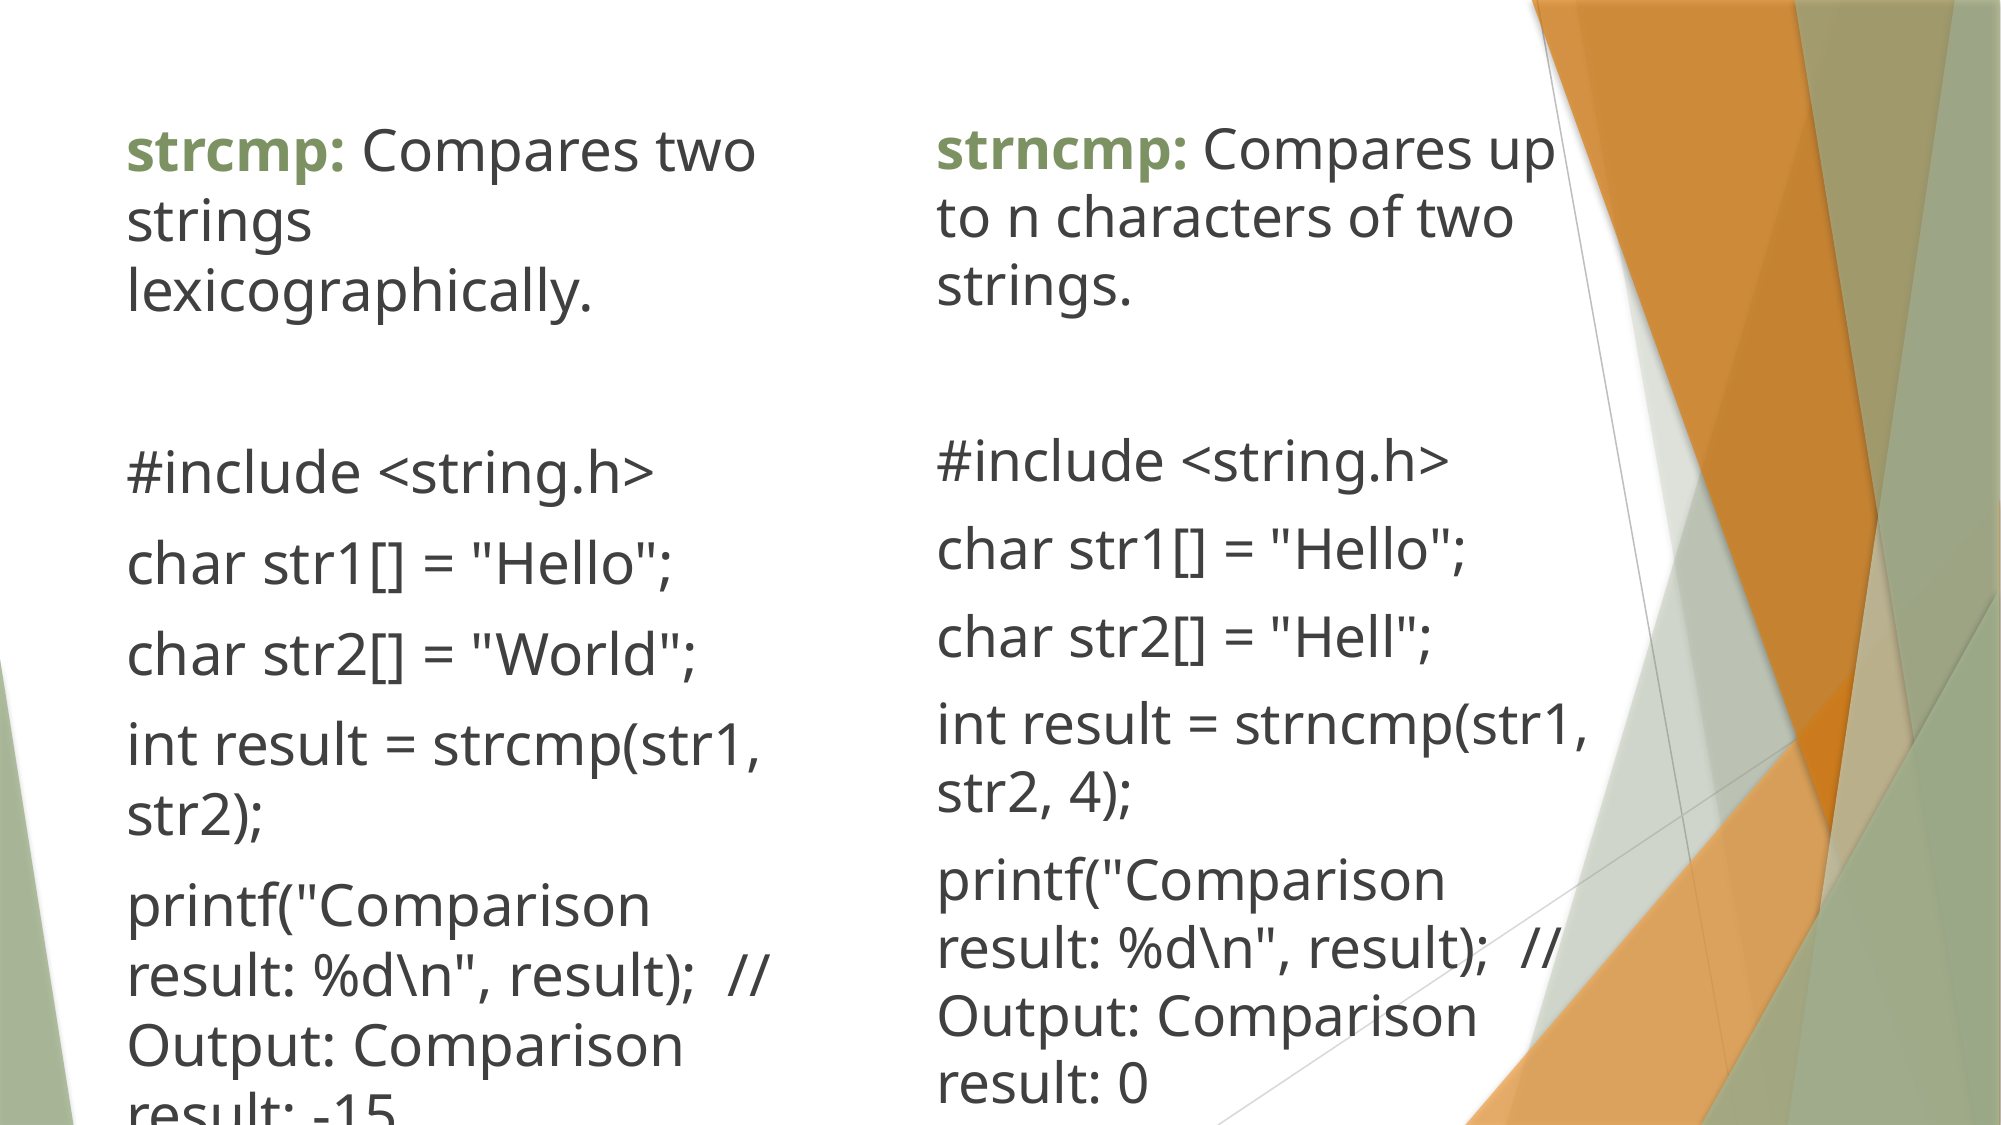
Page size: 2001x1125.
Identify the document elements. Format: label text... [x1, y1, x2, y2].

list strncmp: Compares up to n characters of two strings. #include <string.h> char str1[] = "Hello"; char str2[] = "Hell"; int result = strncmp(str1, str2, 4); printf("Comparison result: %d\n", result); // Output: Comparison result: 0 [921, 105, 1609, 1125]
list strcmp: Compares two strings lexicographically. #include <string.h> char str1[] = "Hello"; char str2[] = "World"; int result = strcmp(str1, str2); printf("Comparison result: %d\n", result); // Output: Comparison result: -15 [111, 105, 798, 1096]
